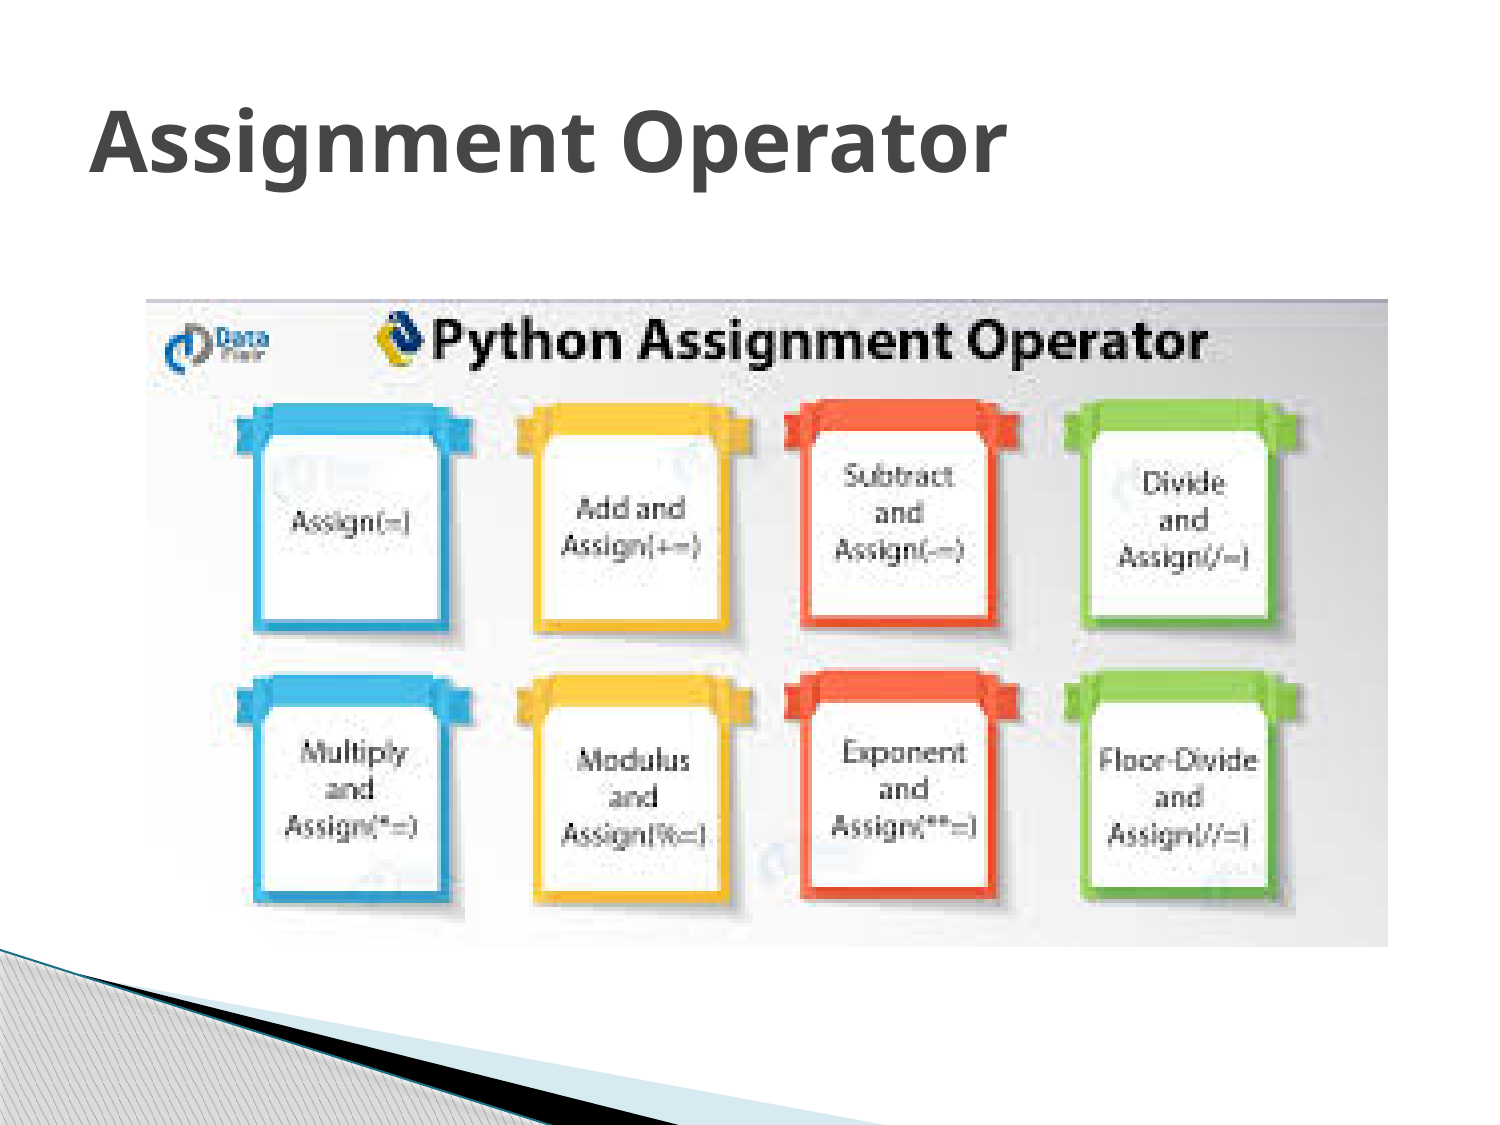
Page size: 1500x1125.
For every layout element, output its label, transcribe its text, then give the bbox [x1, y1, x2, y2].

title Assignment Operator [75, 45, 1425, 233]
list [146, 299, 1388, 947]
